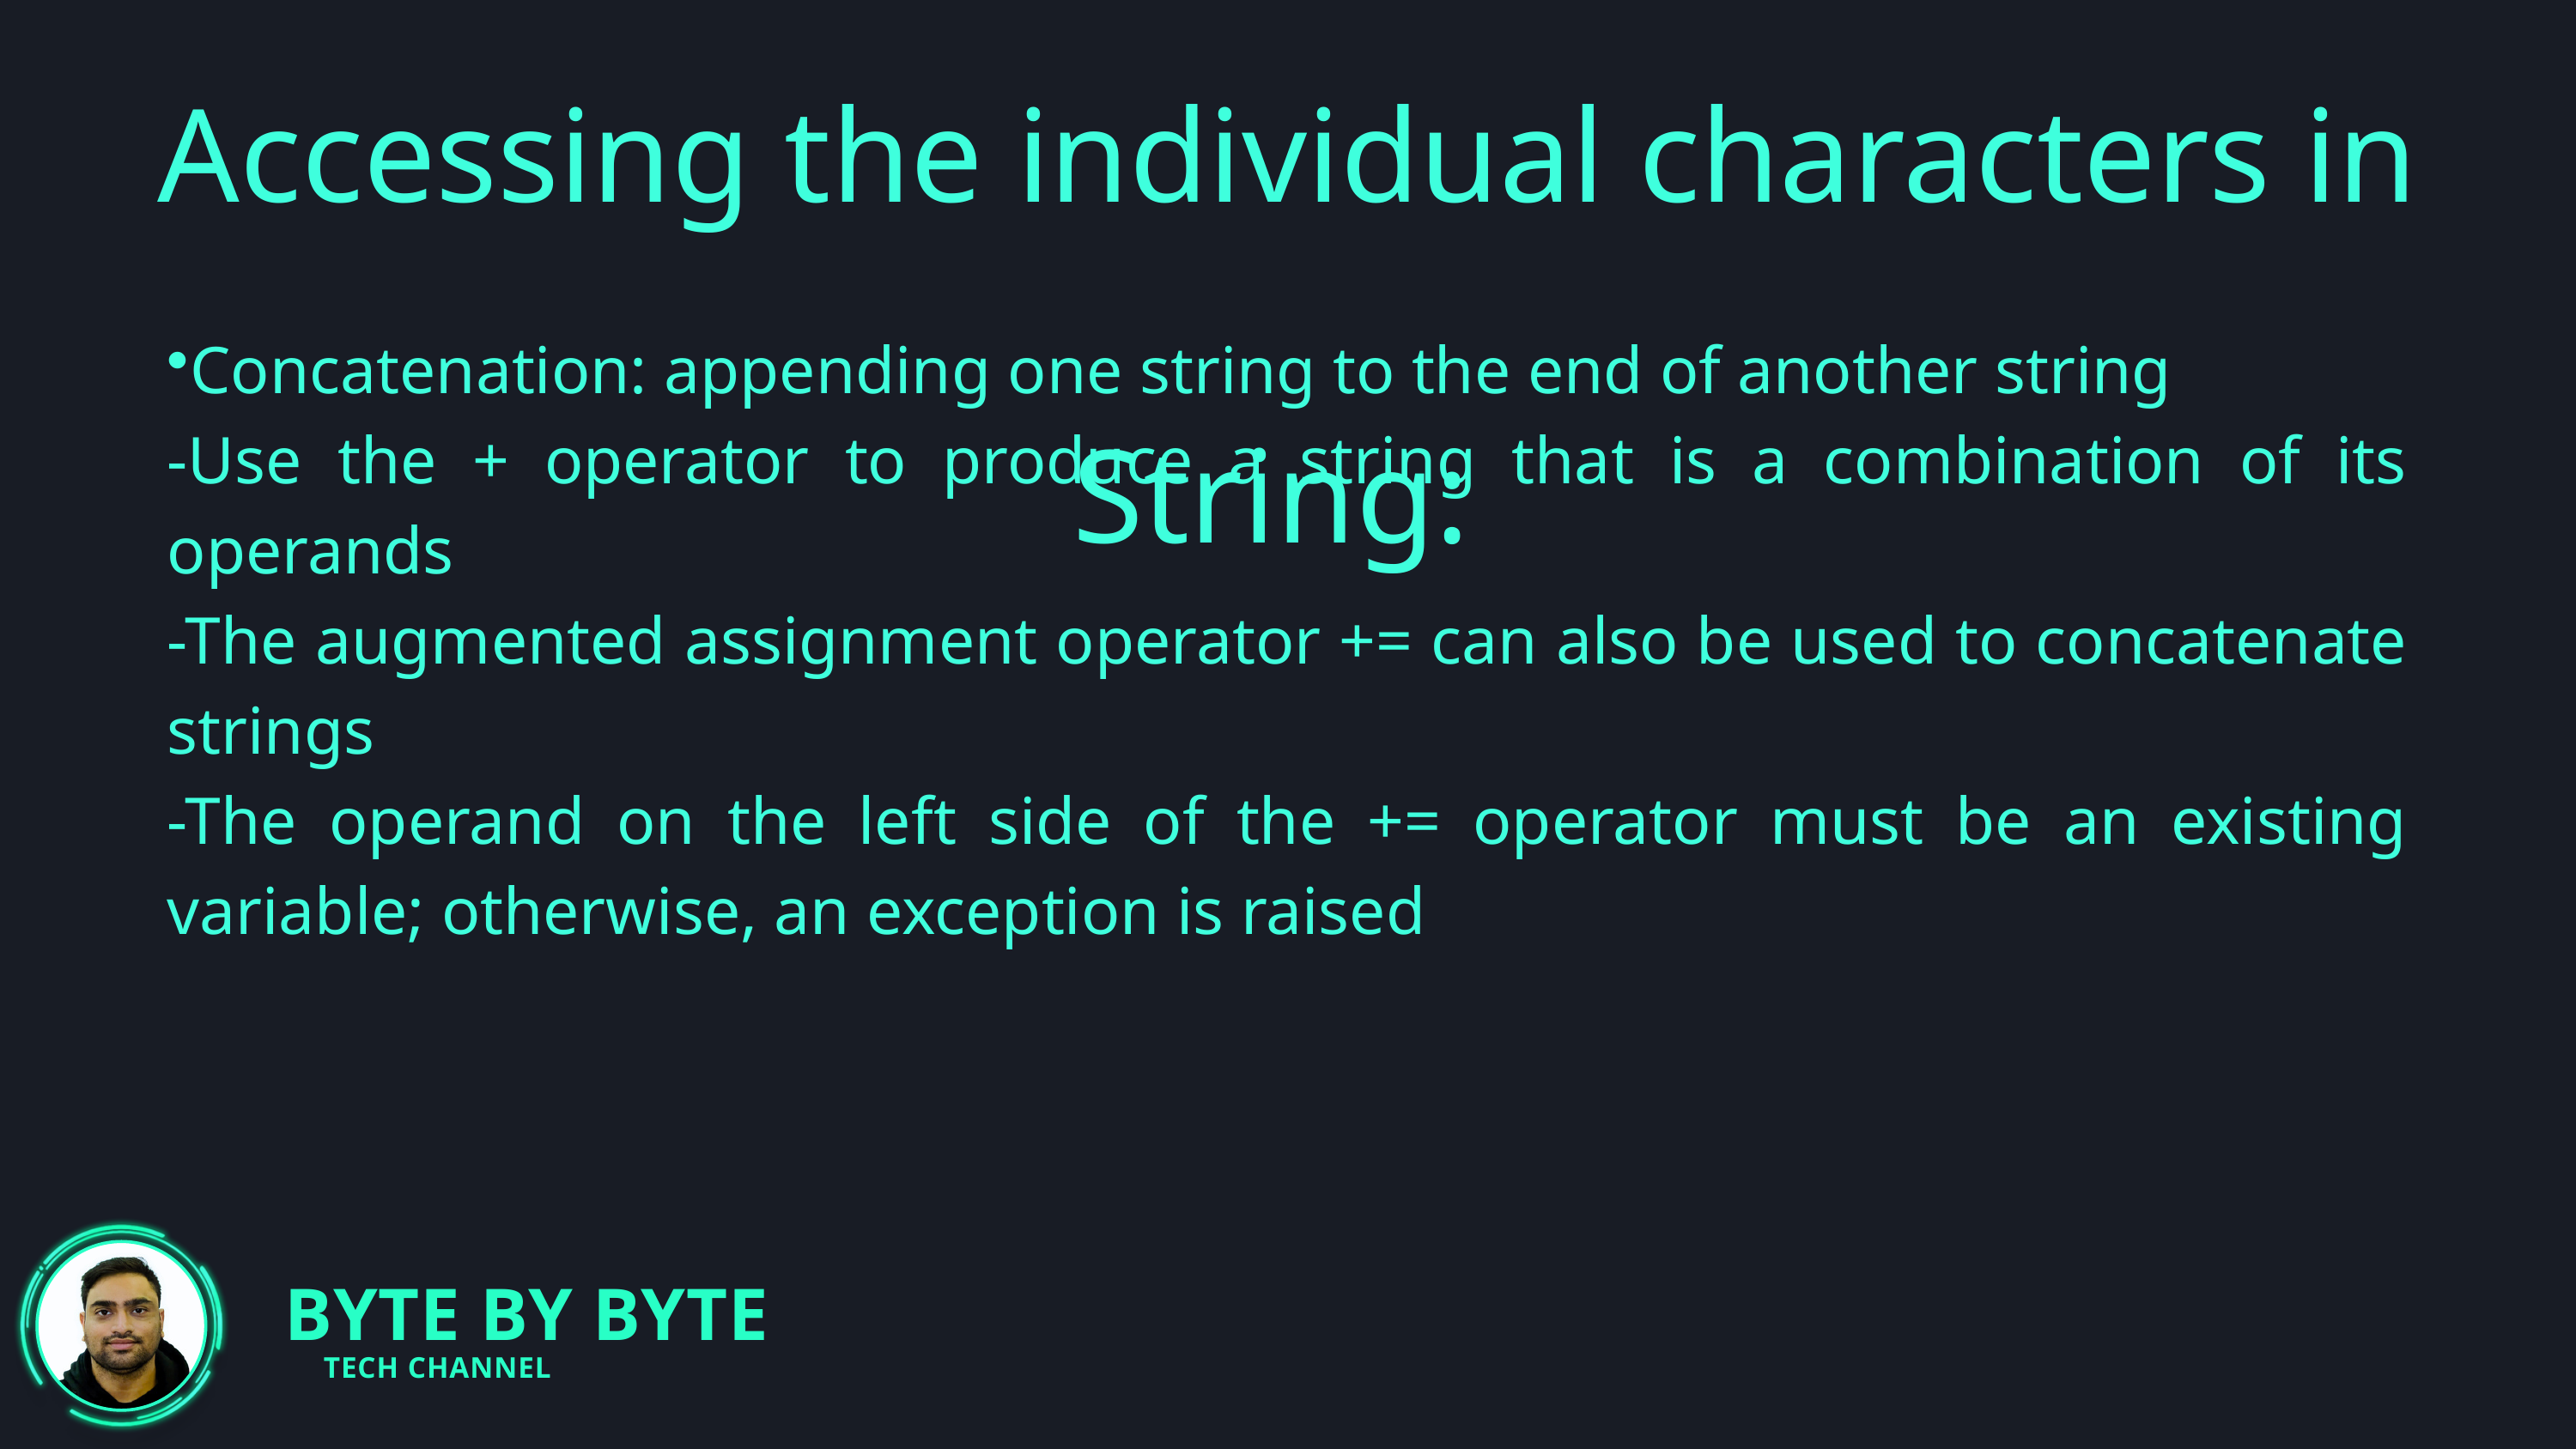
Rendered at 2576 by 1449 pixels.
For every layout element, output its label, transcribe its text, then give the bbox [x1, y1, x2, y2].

text_box Concatenation: appending one string to the end of another string -Use the + operator to produce a string that is a combination of its operands -The augmented assignment operator += can also be used to concatenate strings -The operand on the left side of the += operator must be an existing variable; otherwise, an exception is raised [155, 220, 2421, 1449]
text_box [33, 1238, 210, 1414]
text_box [13, 1217, 155, 1449]
text_box Accessing the individual characters in String: [43, 0, 2533, 568]
